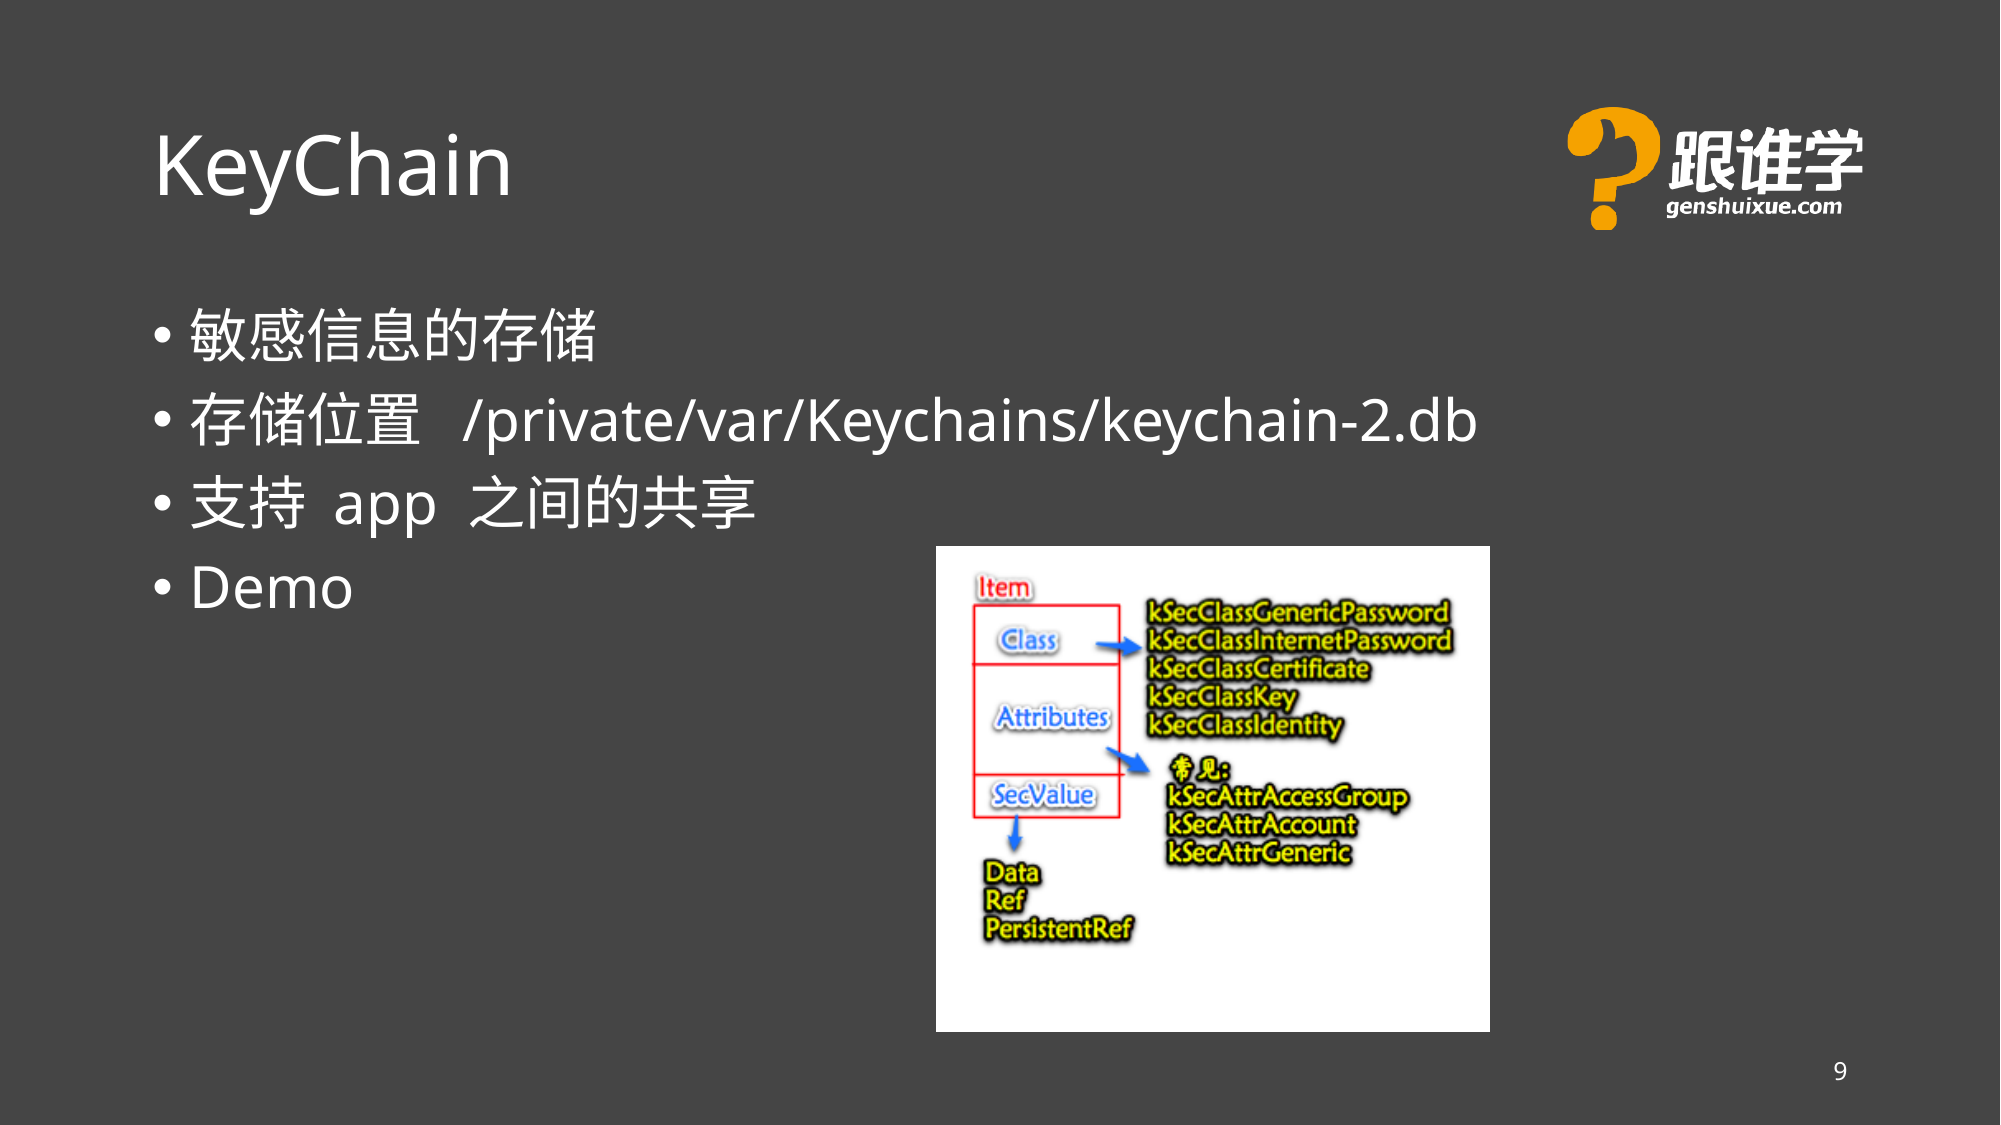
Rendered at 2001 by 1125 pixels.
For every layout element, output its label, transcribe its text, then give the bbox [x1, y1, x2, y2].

title KeyChain [137, 59, 1639, 278]
list 敏感信息的存储 存储位置 /private/var/Keychains/keychain-2.db 支持 app 之间的共享 Demo [137, 299, 1863, 1014]
picture [935, 546, 1490, 1032]
slide_number 9 [1412, 1042, 1863, 1103]
